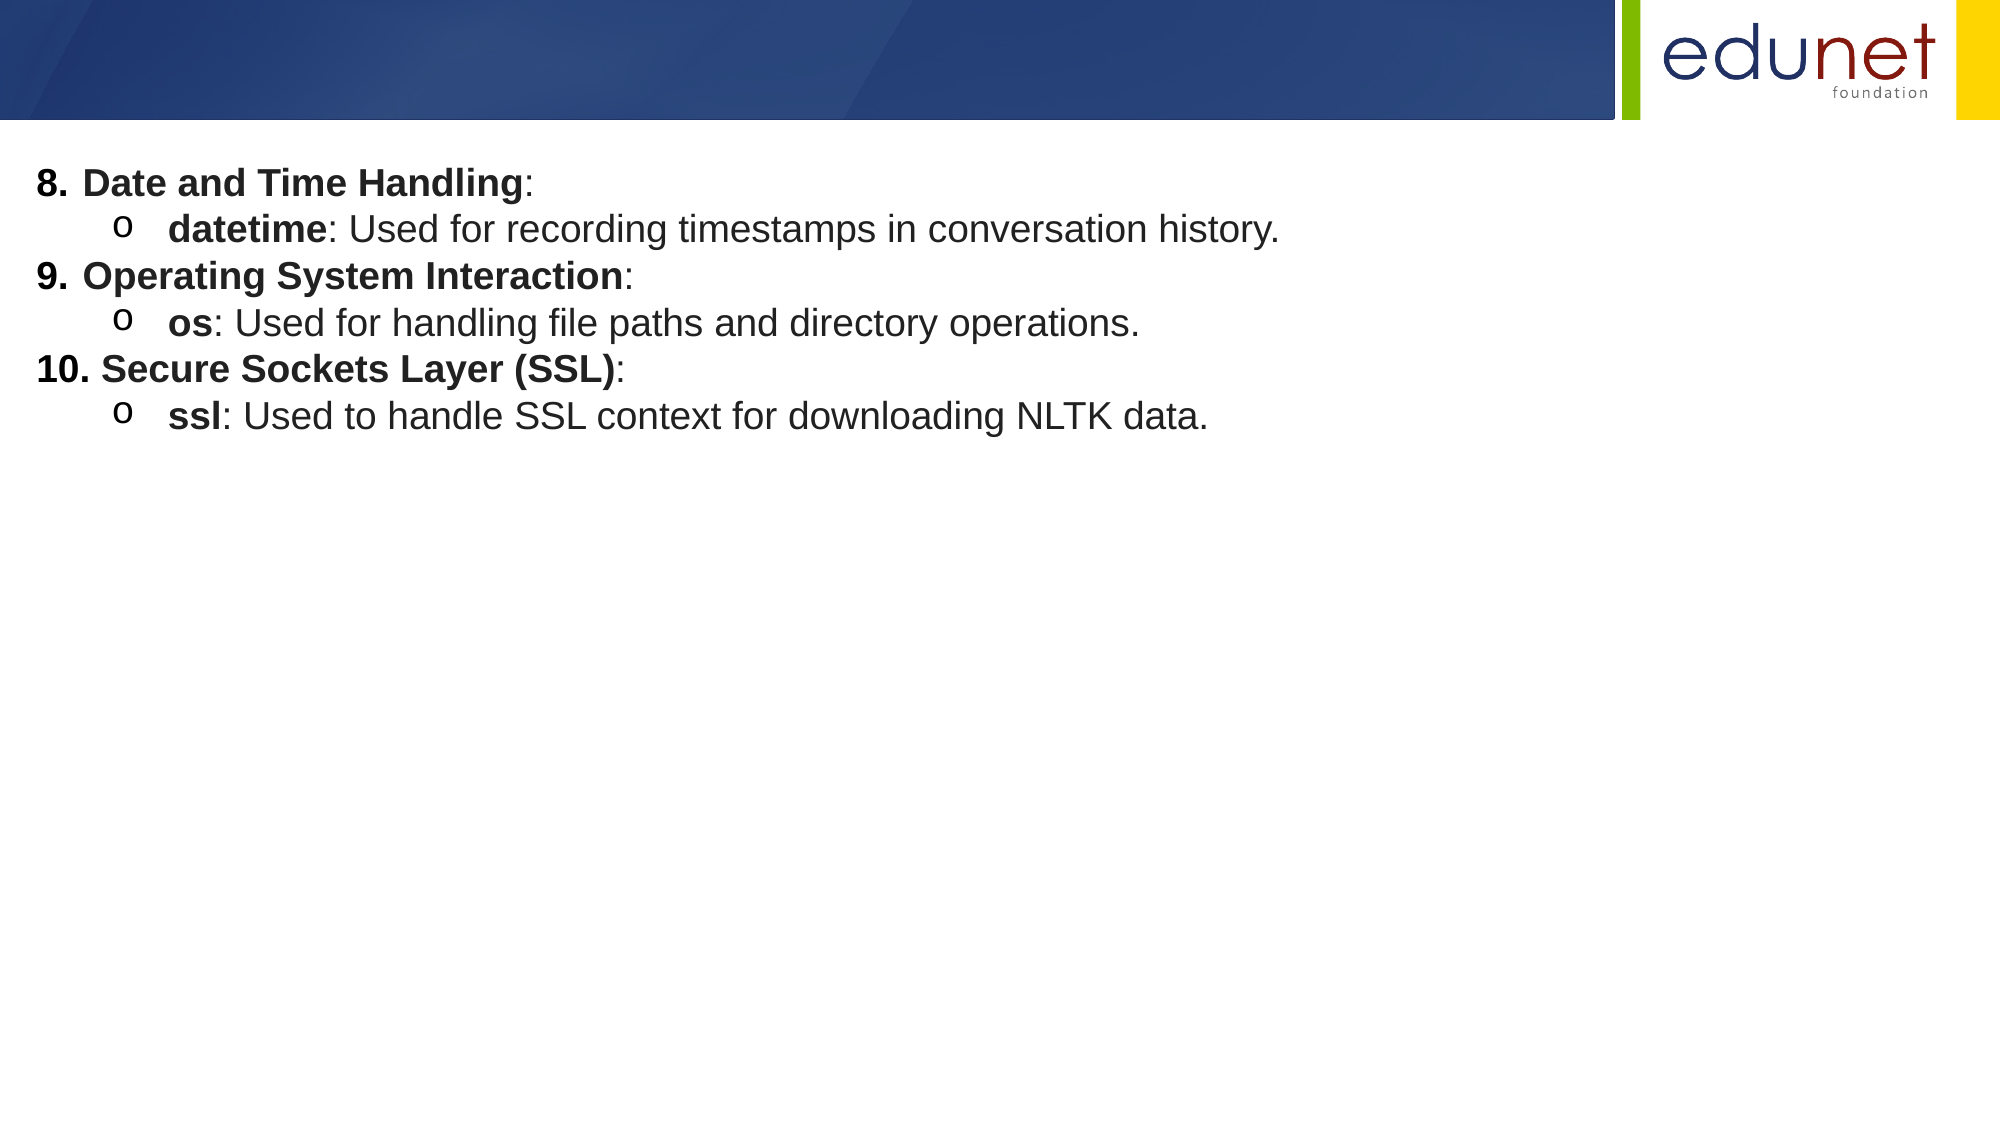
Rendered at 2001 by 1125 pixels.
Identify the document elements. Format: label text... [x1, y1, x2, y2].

text_box Date and Time Handling: datetime: Used for recording timestamps in conversation history. Operating System Interaction: os: Used for handling file paths and directory operations. Secure Sockets Layer (SSL): ssl: Used to handle SSL context for downloading NLTK data. [21, 150, 1978, 445]
picture [1652, 12, 1948, 108]
